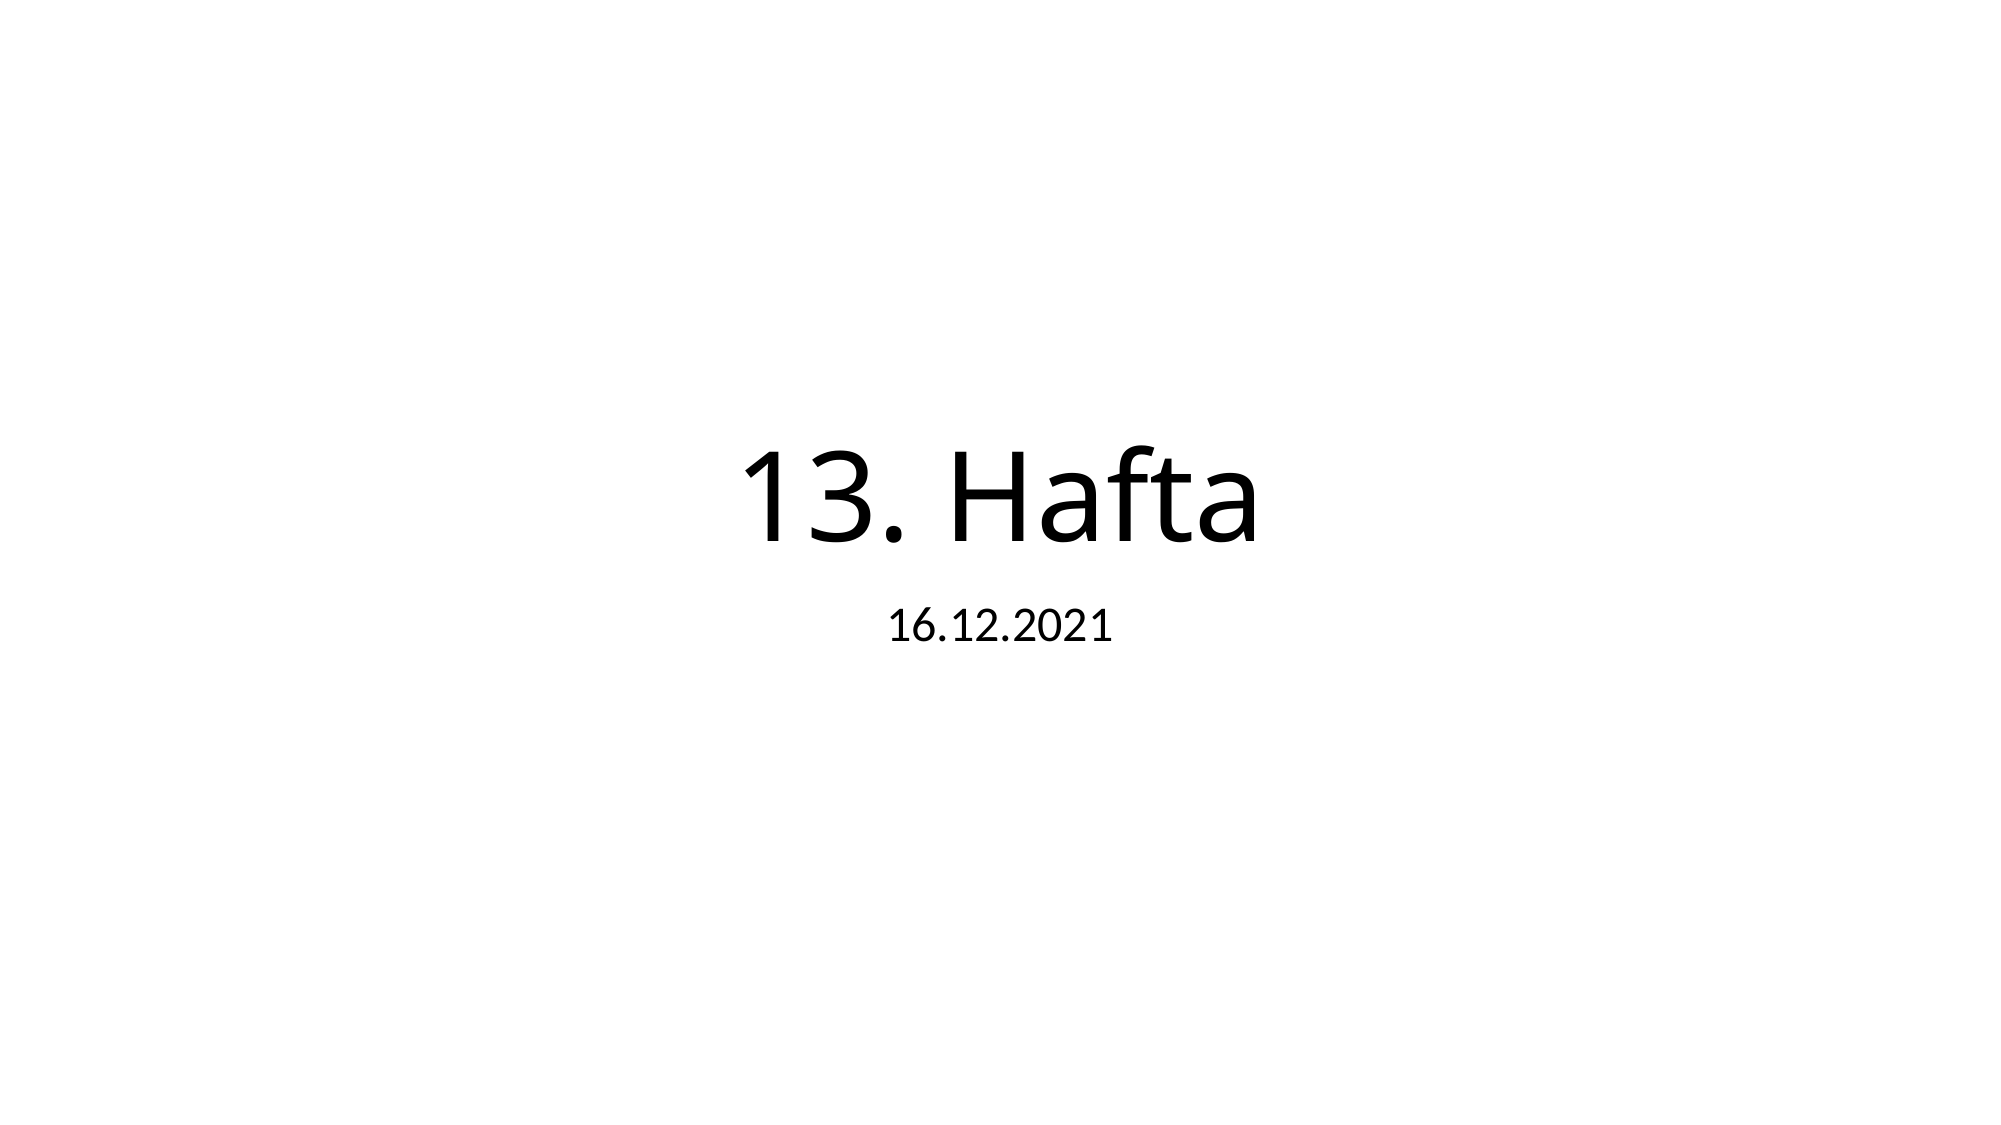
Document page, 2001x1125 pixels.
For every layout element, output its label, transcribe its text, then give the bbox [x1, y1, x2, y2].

title 13. Hafta [249, 184, 1750, 576]
subtitle 16.12.2021 [249, 590, 1750, 863]
